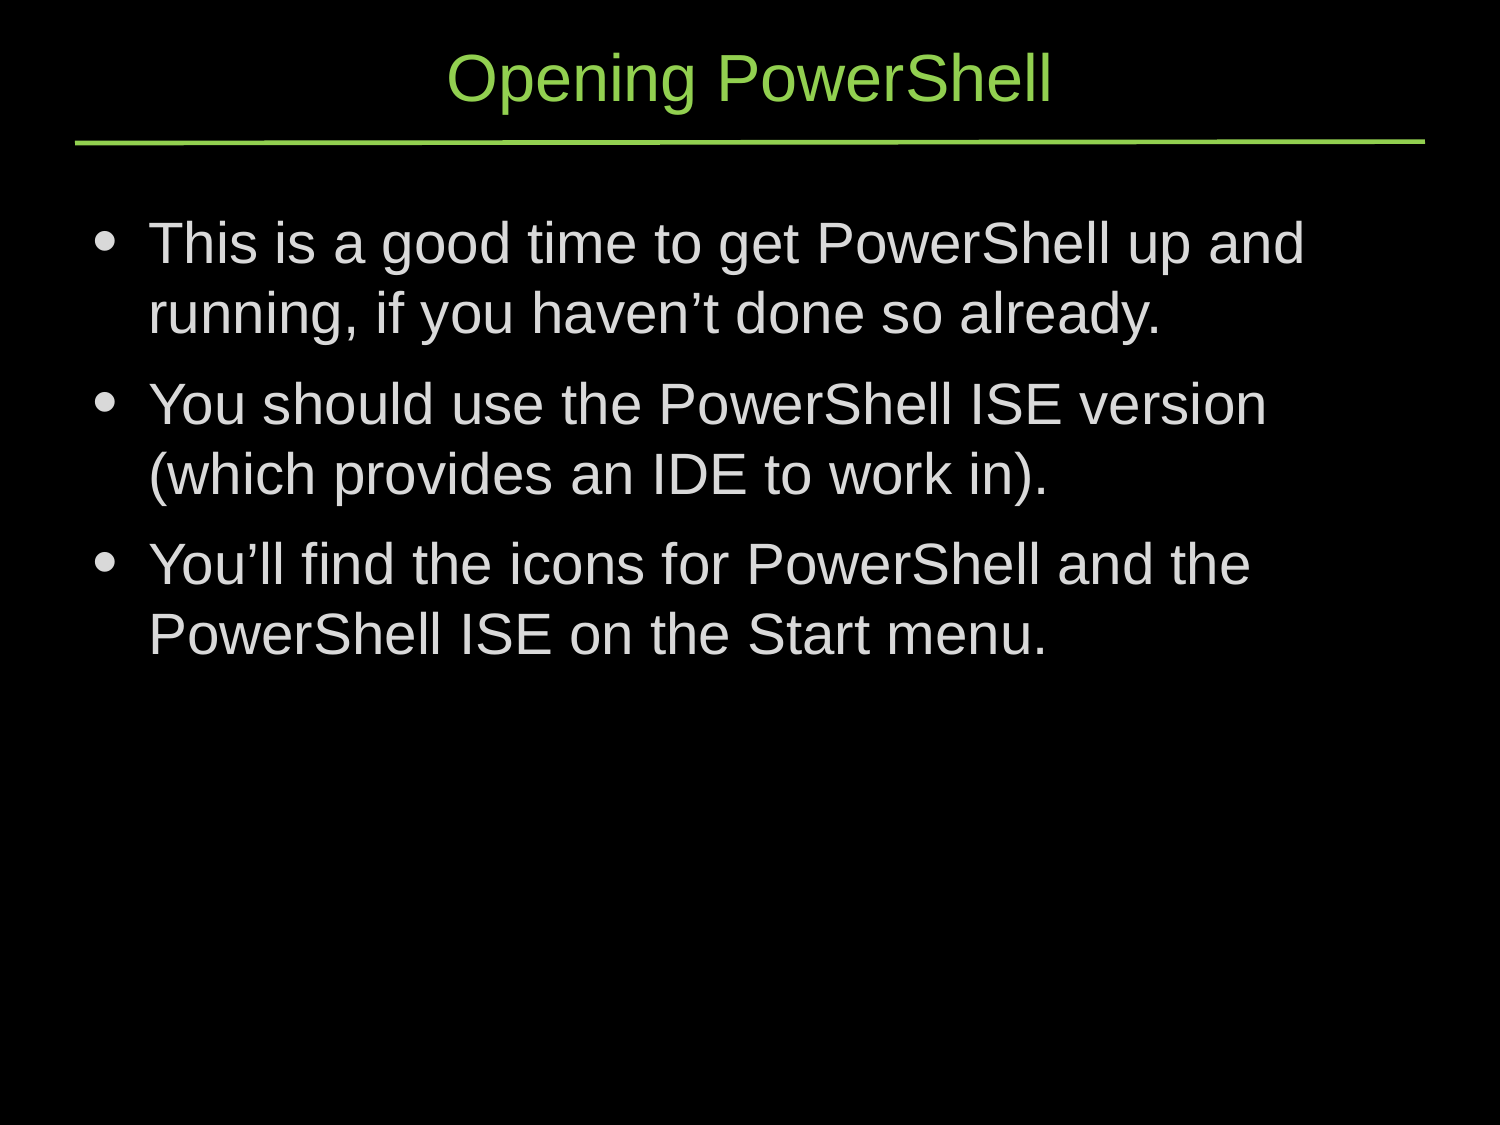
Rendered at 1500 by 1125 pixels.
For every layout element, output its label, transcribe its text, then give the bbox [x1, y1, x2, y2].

title Opening PowerShell [77, 39, 1423, 123]
list This is a good time to get PowerShell up and running, if you haven’t done so already. You should use the PowerShell ISE version (which provides an IDE to work in). You’ll find the icons for PowerShell and the PowerShell ISE on the Start menu. [77, 198, 1423, 942]
